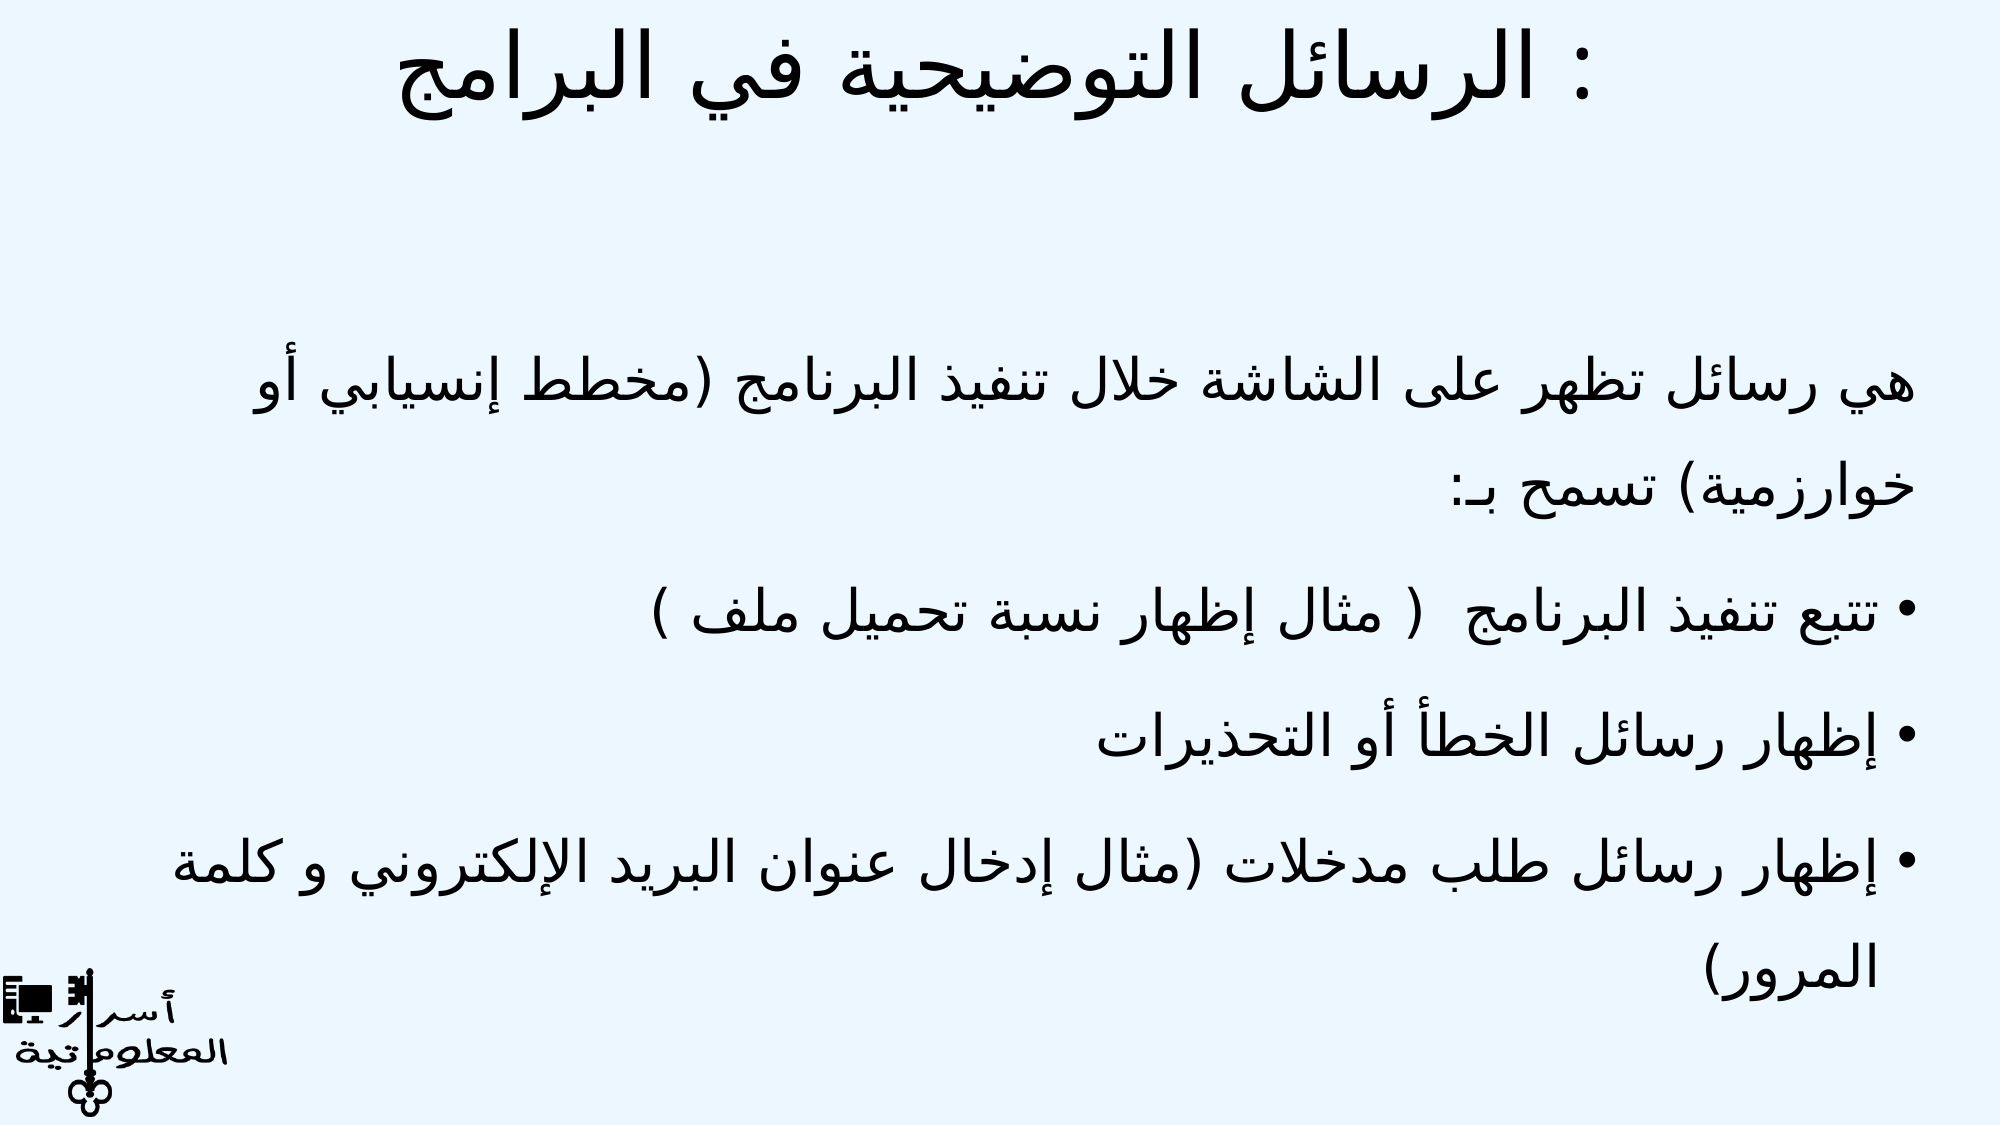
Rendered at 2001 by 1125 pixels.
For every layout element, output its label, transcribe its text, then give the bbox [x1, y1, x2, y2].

title الرسائل التوضيحية في البرامج : [131, 0, 1857, 178]
picture [3, 968, 227, 1117]
list هي رسائل تظهر على الشاشة خلال تنفيذ البرنامج (مخطط إنسيابي أو خوارزمية) تسمح بـ: تتبع تنفيذ البرنامج ( مثال إظهار نسبة تحميل ملف ) إظهار رسائل الخطأ أو التحذيرات إظهار رسائل طلب مدخلات (مثال إدخال عنوان البريد الإلكتروني و كلمة المرور) [55, 299, 1934, 1014]
